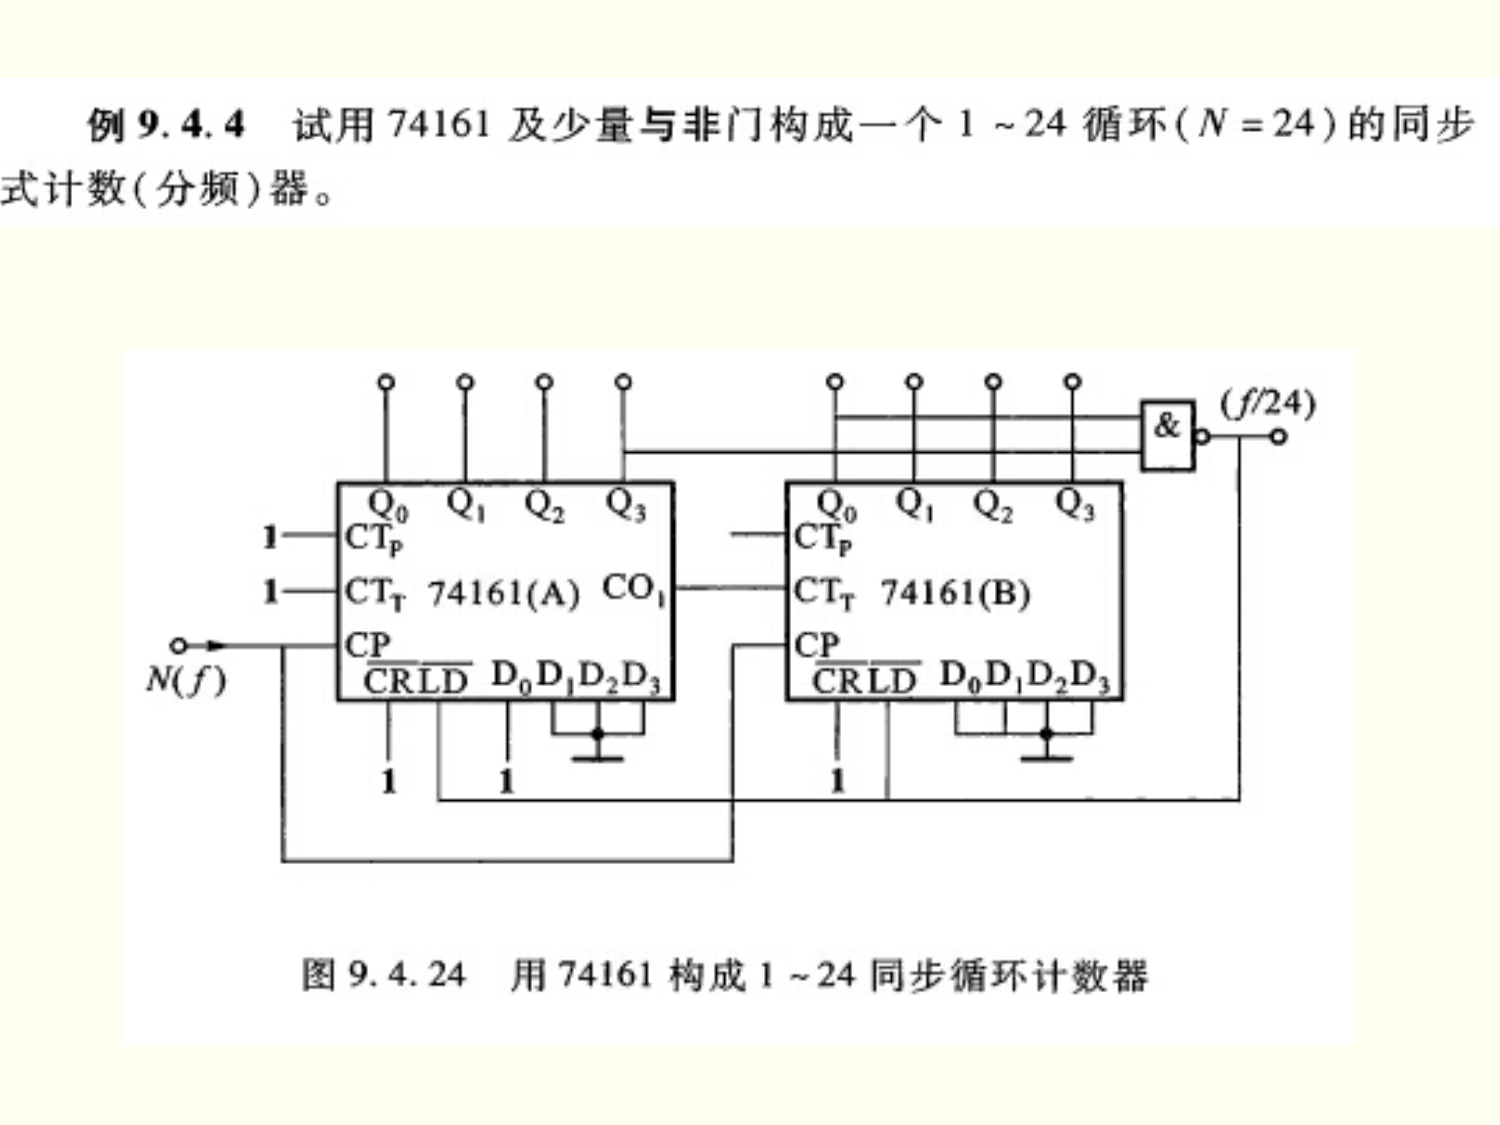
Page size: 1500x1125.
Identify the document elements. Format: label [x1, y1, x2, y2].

picture [0, 77, 1500, 228]
picture [123, 349, 1353, 1046]
